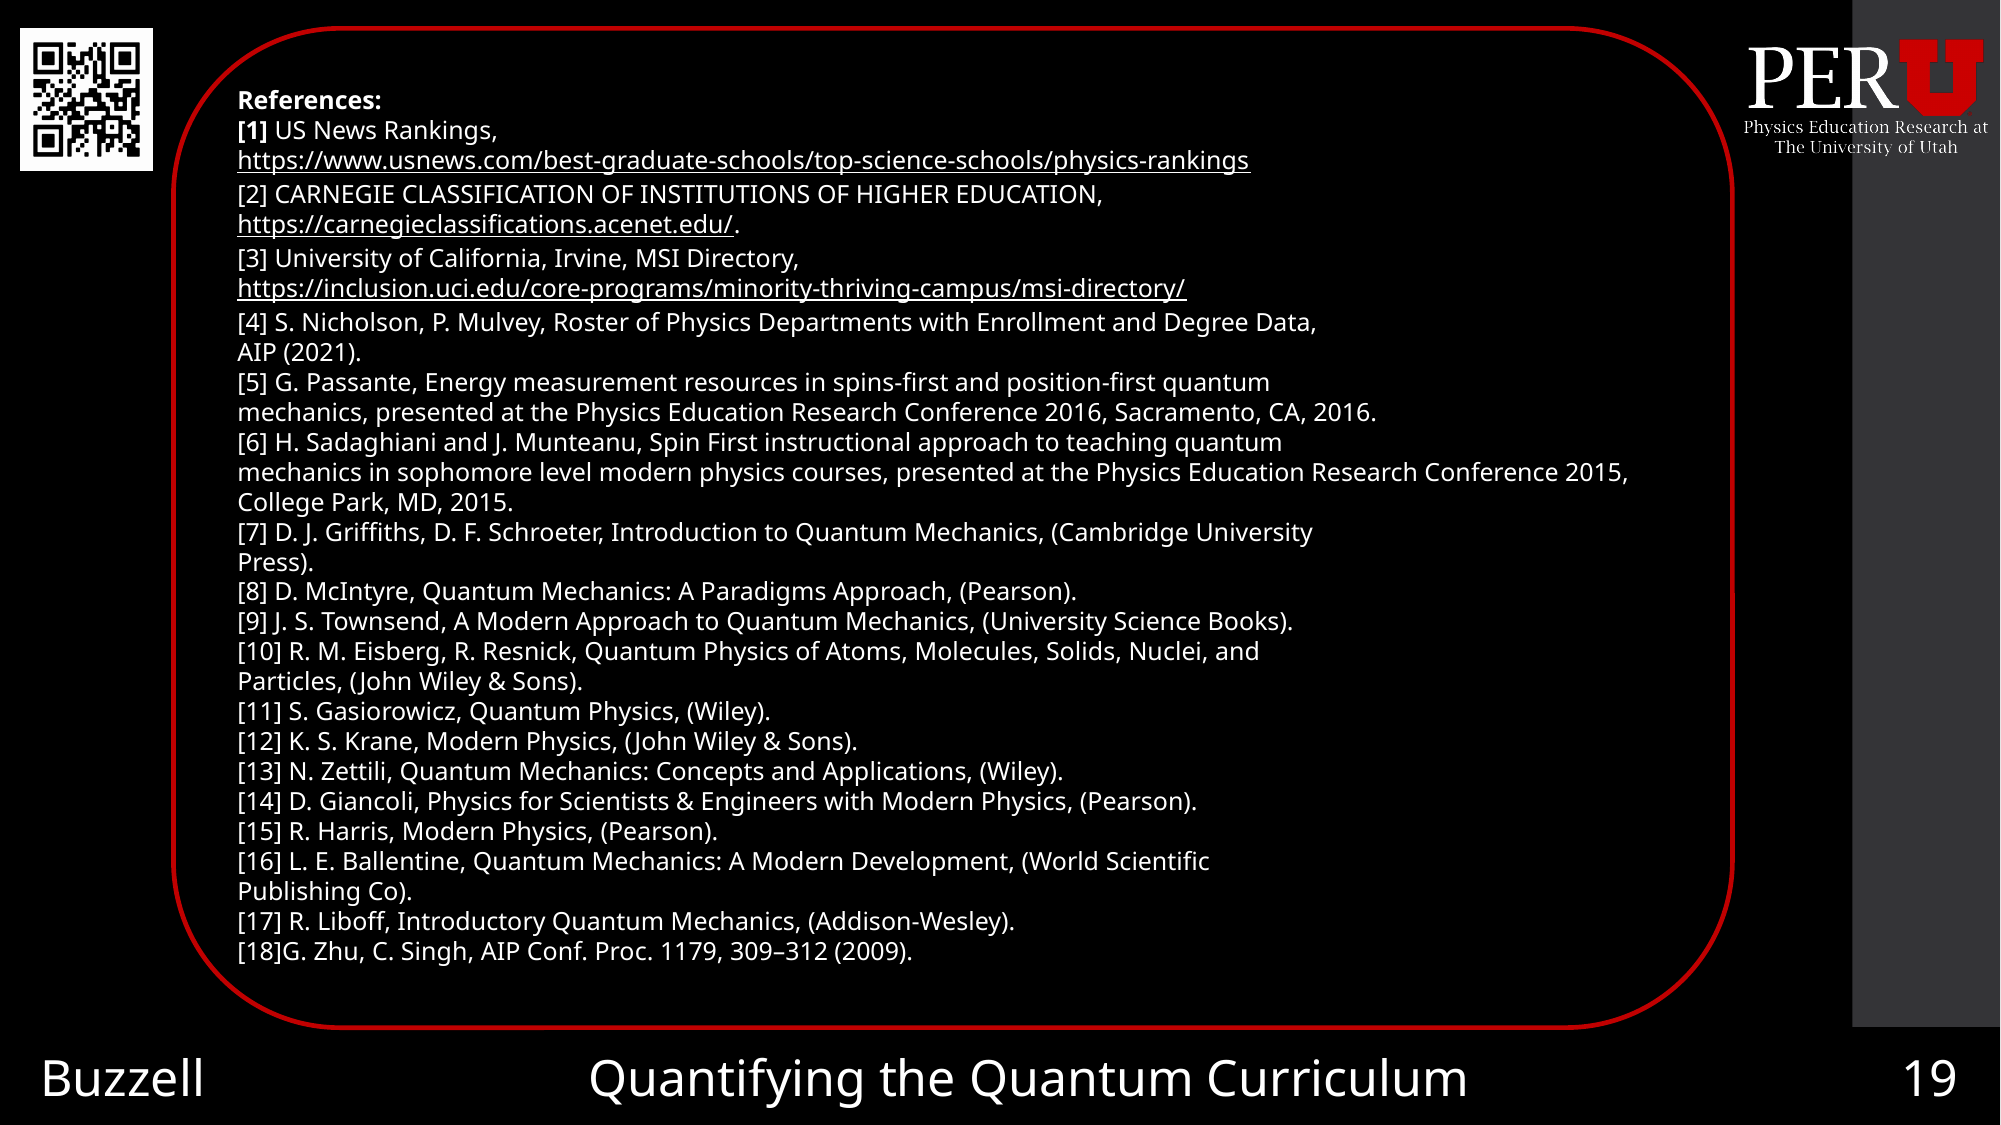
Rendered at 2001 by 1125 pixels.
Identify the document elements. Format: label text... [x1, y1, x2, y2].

text_box Buzzell Quantifying the Quantum Curriculum 19 [0, 1027, 2000, 1125]
picture [19, 28, 153, 171]
text_box References: [1] US News Rankings, https://www.usnews.com/best-graduate-schools/top-science-schools/physics-rankings [2] CARNEGIE CLASSIFICATION OF INSTITUTIONS OF HIGHER EDUCATION, https://carnegieclassifications.acenet.edu/. [3] University of California, Irvine, MSI Directory, https://inclusion.uci.edu/core-programs/minority-thriving-campus/msi-directory/ [4] S. Nicholson, P. Mulvey, Roster of Physics Departments with Enrollment and Degree Data, AIP (2021). [5] G. Passante, Energy measurement resources in spins-first and position-first quantum mechanics, presented at the Physics Education Research Conference 2016, Sacramento, CA, 2016. [6] H. Sadaghiani and J. Munteanu, Spin First instructional approach to teaching quantum mechanics in sophomore level modern physics courses, presented at the Physics Education Research Conference 2015, College Park, MD, 2015. [7] D. J. Griffiths, D. F. Schroeter, Introduction to Quantum Mechanics, (Cambridge University Press). [8] D. McIntyre, Quantum Mechanics: A Paradigms Approach, (Pearson). [9] J. S. Townsend, A Modern Approach to Quantum Mechanics, (University Science Books). [10] R. M. Eisberg, R. Resnick, Quantum Physics of Atoms, Molecules, Solids, Nuclei, and Particles, (John Wiley & Sons). [11] S. Gasiorowicz, Quantum Physics, (Wiley). [12] K. S. Krane, Modern Physics, (John Wiley & Sons). [13] N. Zettili, Quantum Mechanics: Concepts and Applications, (Wiley). [14] D. Giancoli, Physics for Scientists & Engineers with Modern Physics, (Pearson). [15] R. Harris, Modern Physics, (Pearson). [16] L. E. Ballentine, Quantum Mechanics: A Modern Development, (World Scientific Publishing Co). [17] R. Liboff, Introductory Quantum Mechanics, (Addison-Wesley). [18]G. Zhu, C. Singh, AIP Conf. Proc. 1179, 309–312 (2009). [172, 27, 1734, 1029]
picture [1731, 0, 2000, 229]
